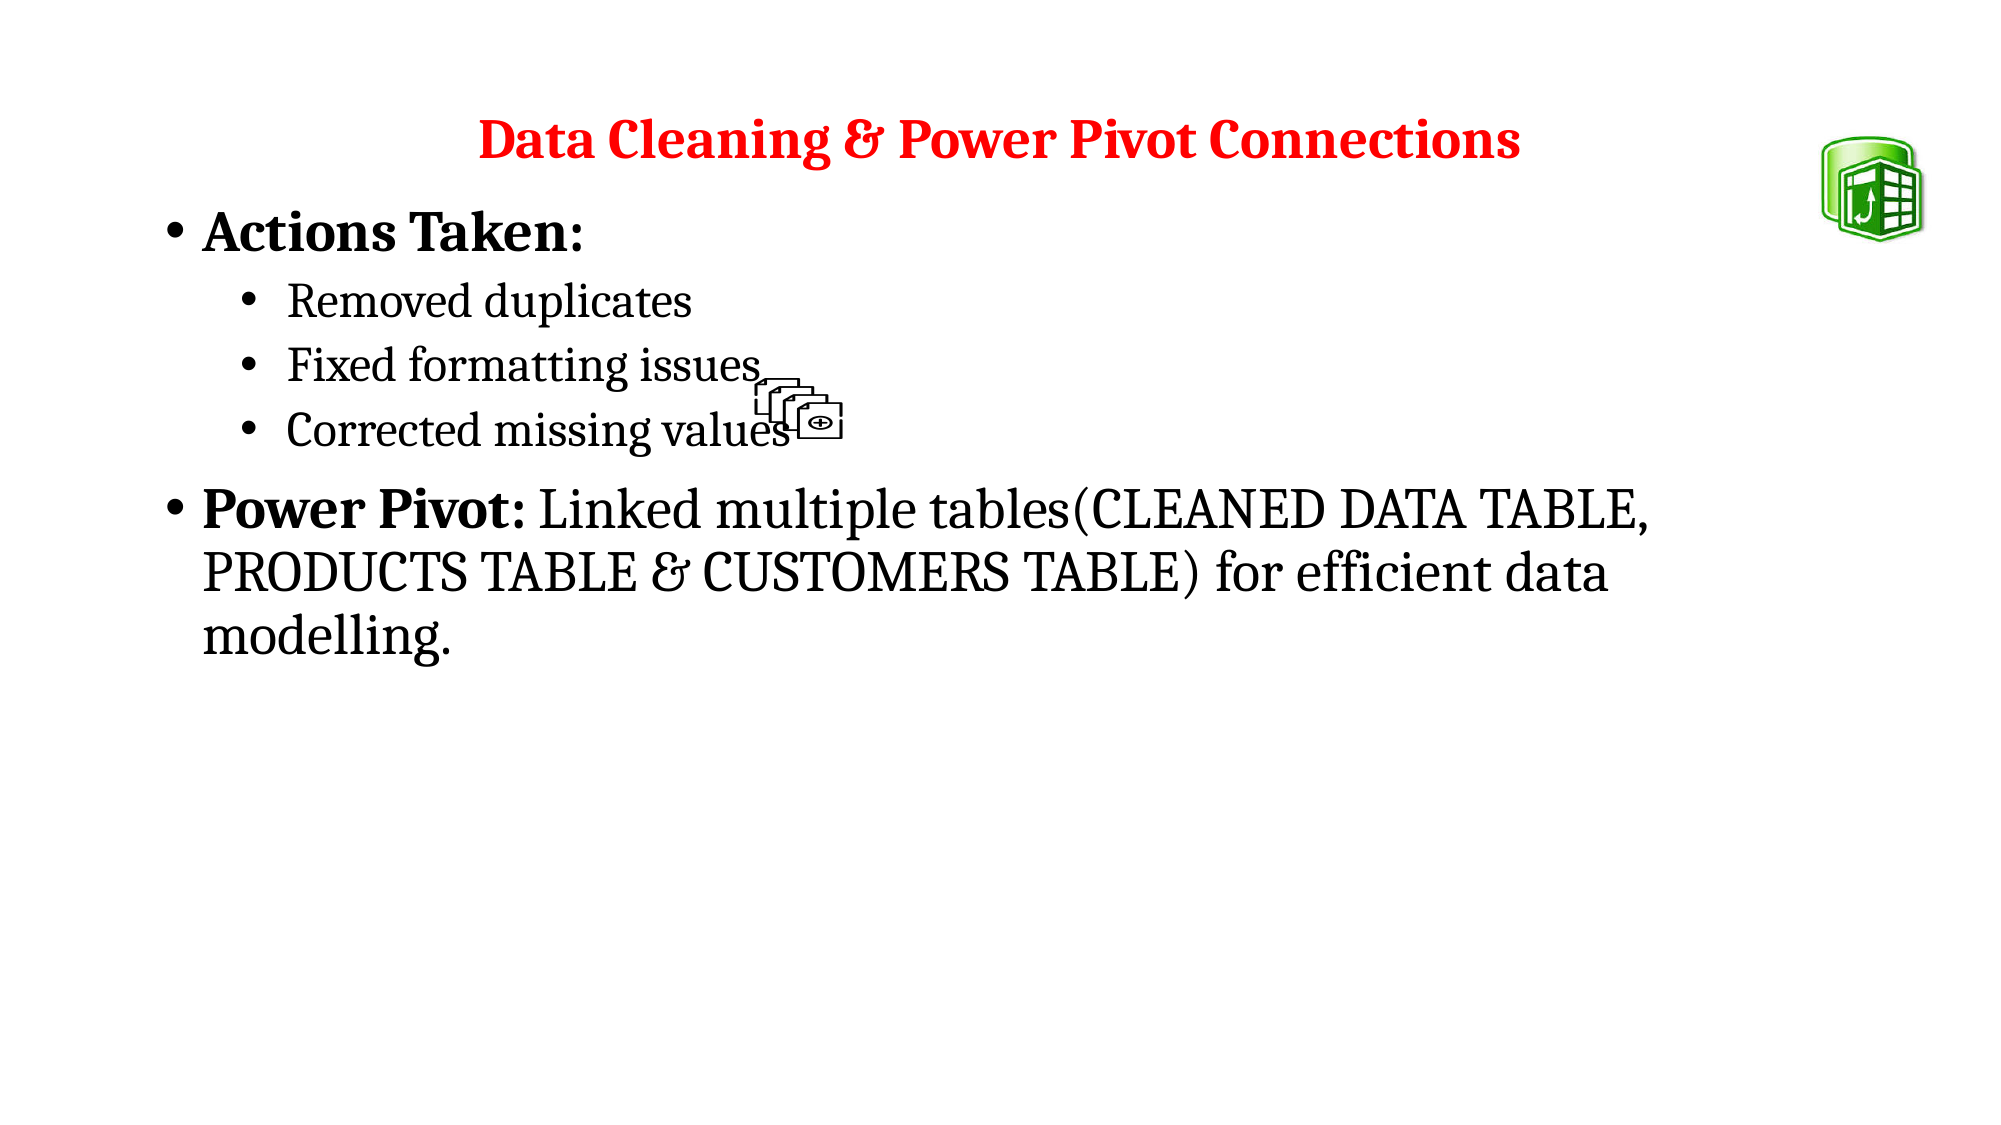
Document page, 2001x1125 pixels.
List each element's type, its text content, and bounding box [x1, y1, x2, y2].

list Actions Taken: Removed duplicates Fixed formatting issues Corrected missing values Power Pivot: Linked multiple tables(CLEANED DATA TABLE, PRODUCTS TABLE & CUSTOMERS TABLE) for efficient data modelling. [150, 193, 1851, 912]
title Data Cleaning & Power Pivot Connections [149, 101, 1851, 247]
picture [744, 377, 853, 440]
picture [1785, 129, 1965, 247]
